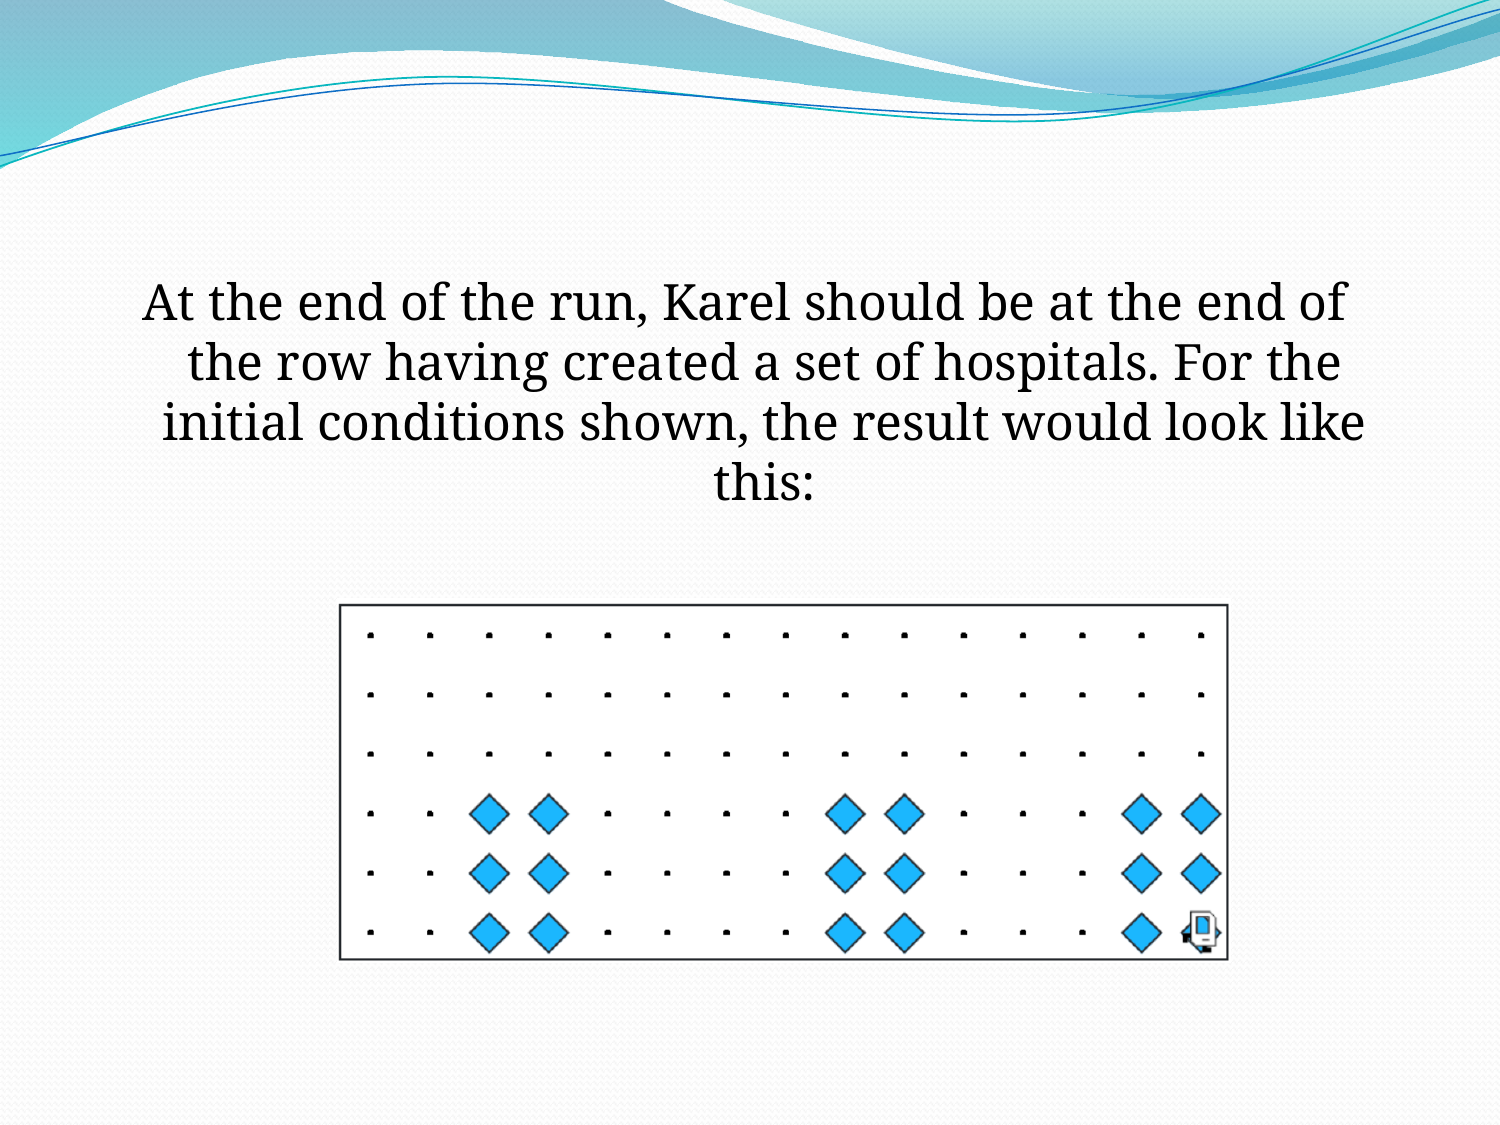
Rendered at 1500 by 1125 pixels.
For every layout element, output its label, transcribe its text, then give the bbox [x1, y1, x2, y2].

list At the end of the run, Karel should be at the end of the row having created a set of hospitals. For the initial conditions shown, the result would look like this: [37, 262, 1388, 1005]
picture [337, 598, 1231, 963]
